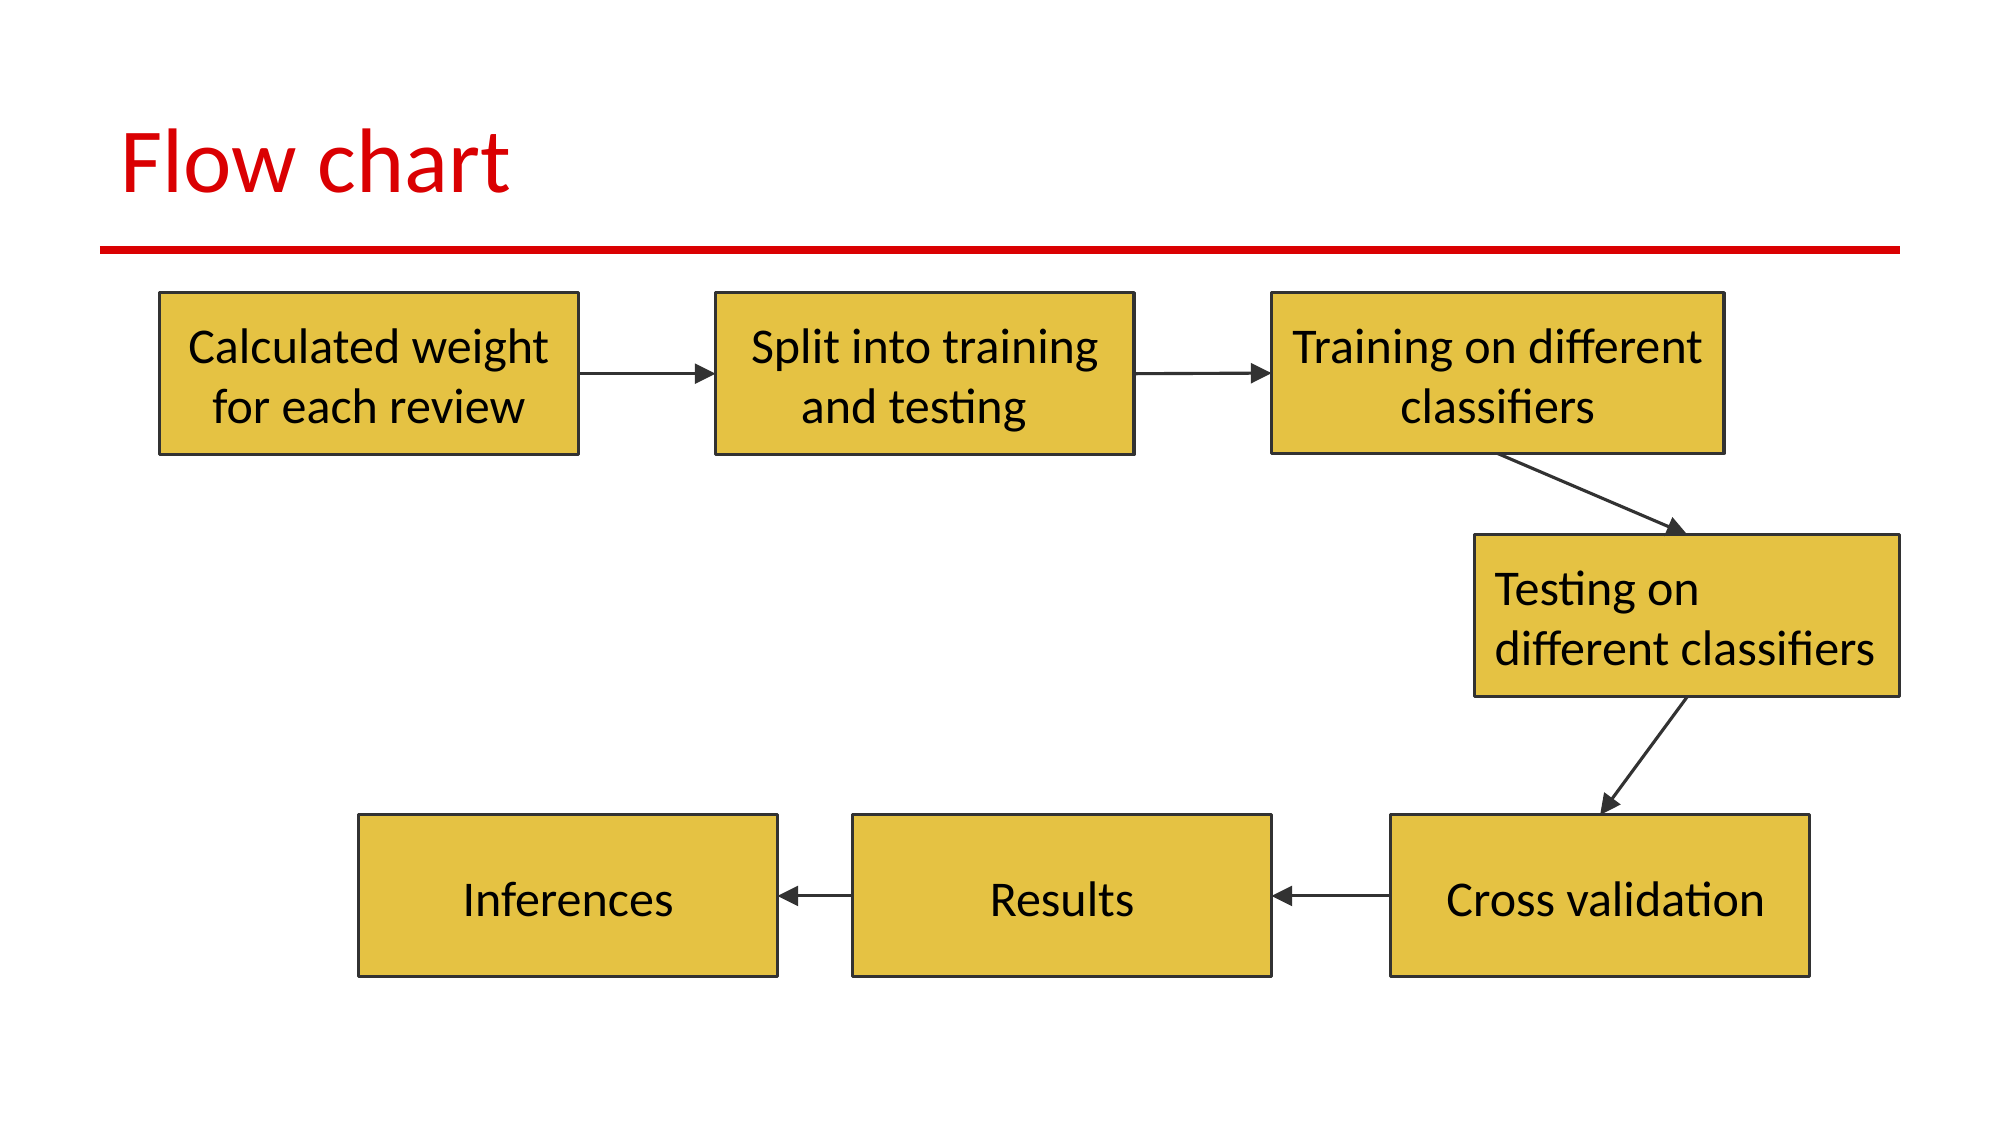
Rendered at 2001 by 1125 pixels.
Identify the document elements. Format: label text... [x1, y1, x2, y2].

text_box Calculated weight for each review [159, 292, 579, 455]
text_box Training on different classifiers [1271, 292, 1724, 454]
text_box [1599, 696, 1688, 816]
text_box Inferences [358, 814, 778, 977]
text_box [1497, 453, 1688, 535]
title Flow chart [99, 45, 1900, 233]
text_box Cross validation [1390, 814, 1810, 977]
text_box Testing on different classifiers [1474, 534, 1900, 697]
text_box Split into training and testing [715, 292, 1135, 455]
text_box Results [852, 814, 1272, 977]
